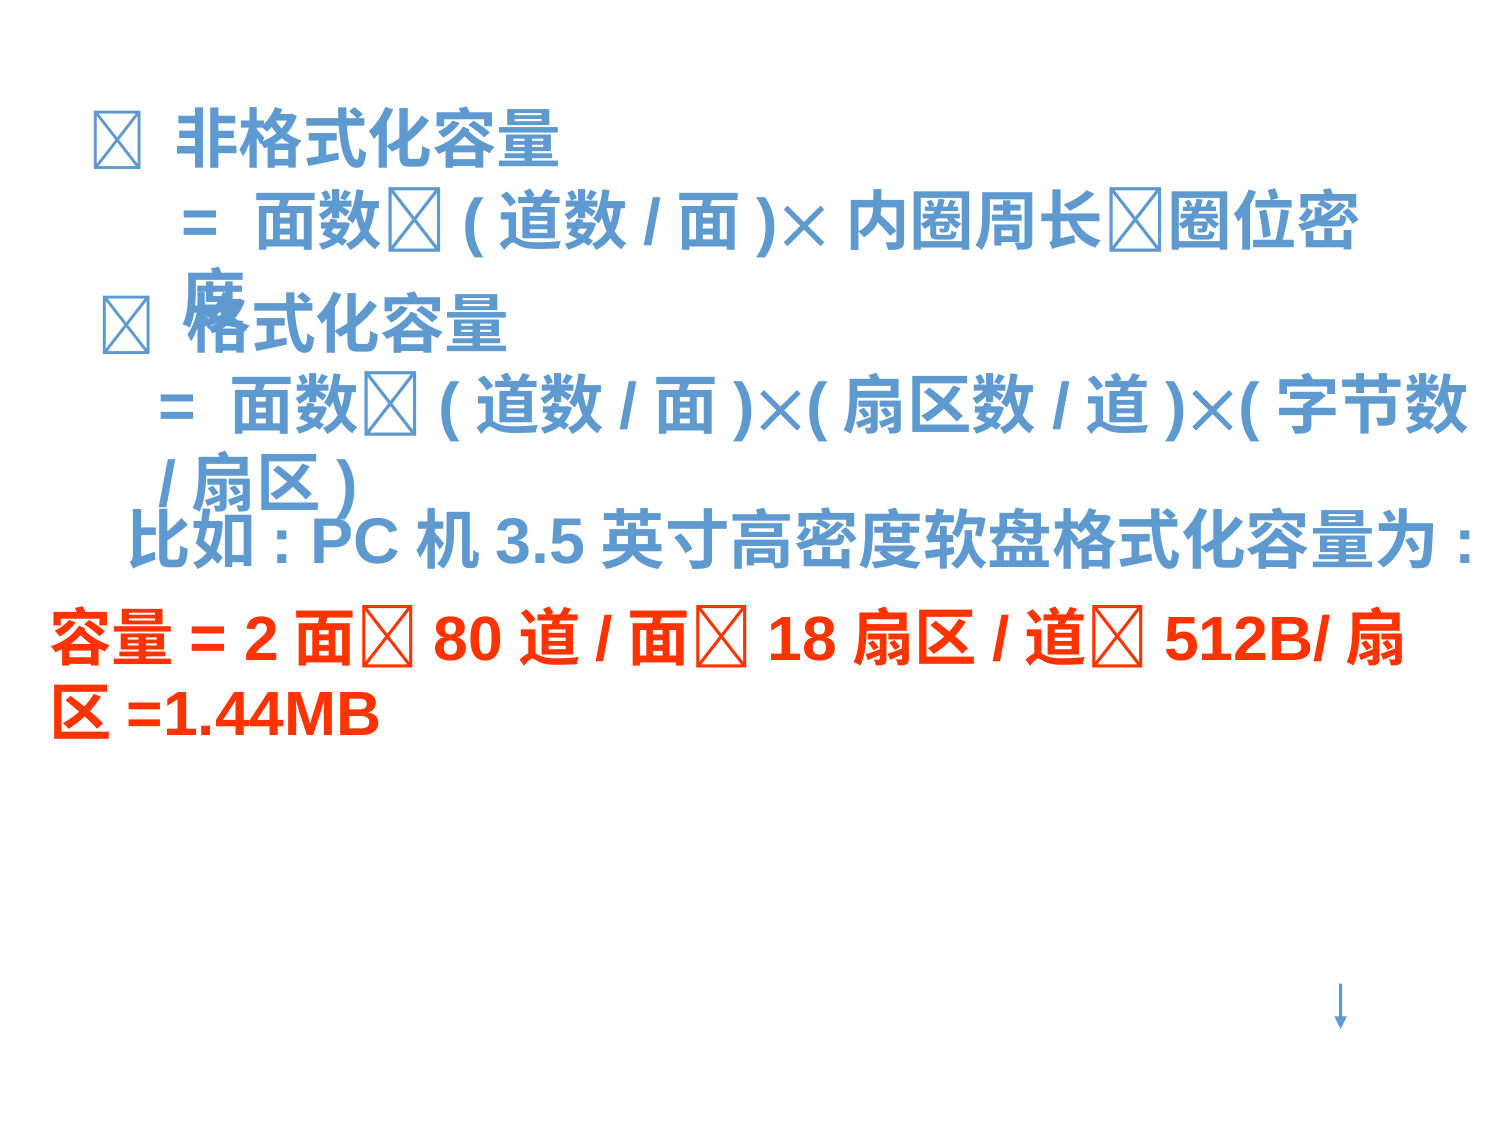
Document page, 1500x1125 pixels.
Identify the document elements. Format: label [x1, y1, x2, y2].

text_box [73, 90, 1493, 584]
text_box [1334, 983, 1347, 1029]
text_box [34, 588, 1473, 756]
